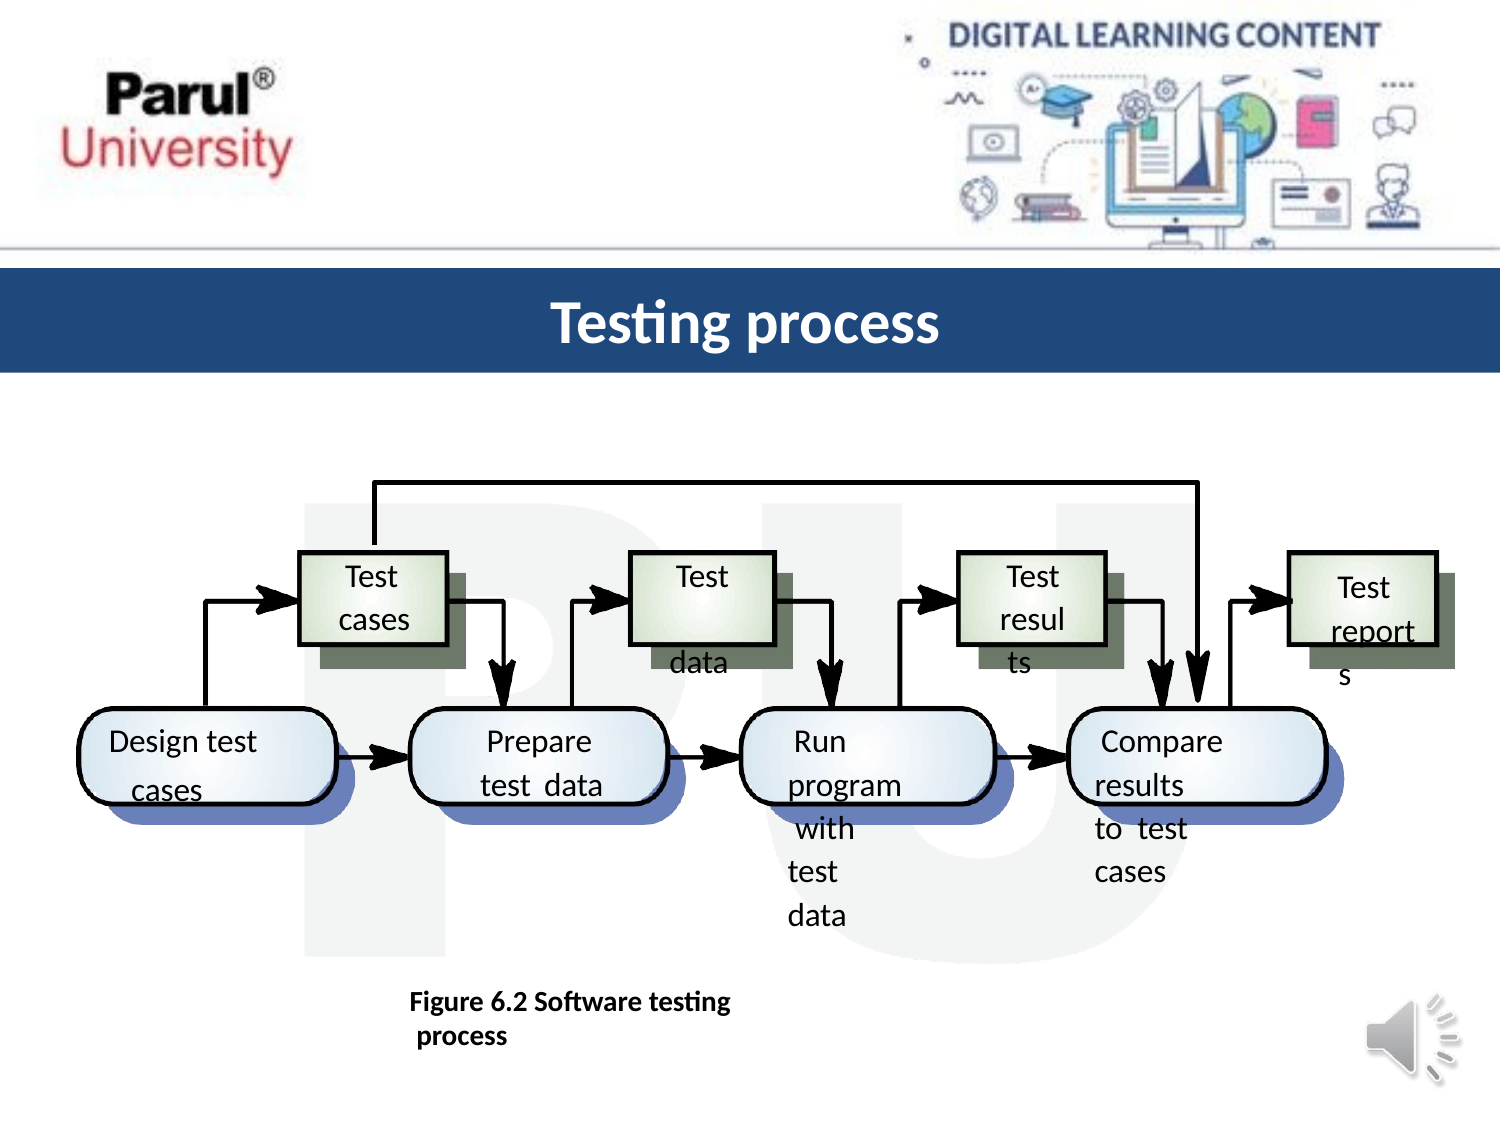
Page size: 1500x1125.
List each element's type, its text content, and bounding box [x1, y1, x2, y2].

title Testing process [548, 278, 951, 469]
picture [1364, 989, 1465, 1090]
text_box Compare results to test cases [1092, 833, 1261, 890]
text_box [0, 275, 1500, 373]
text_box Run program with test data [785, 833, 909, 933]
picture [76, 503, 1455, 964]
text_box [371, 479, 1211, 704]
picture [0, 0, 1500, 268]
text_box Figure 6.2 Software testing process [407, 978, 737, 1052]
